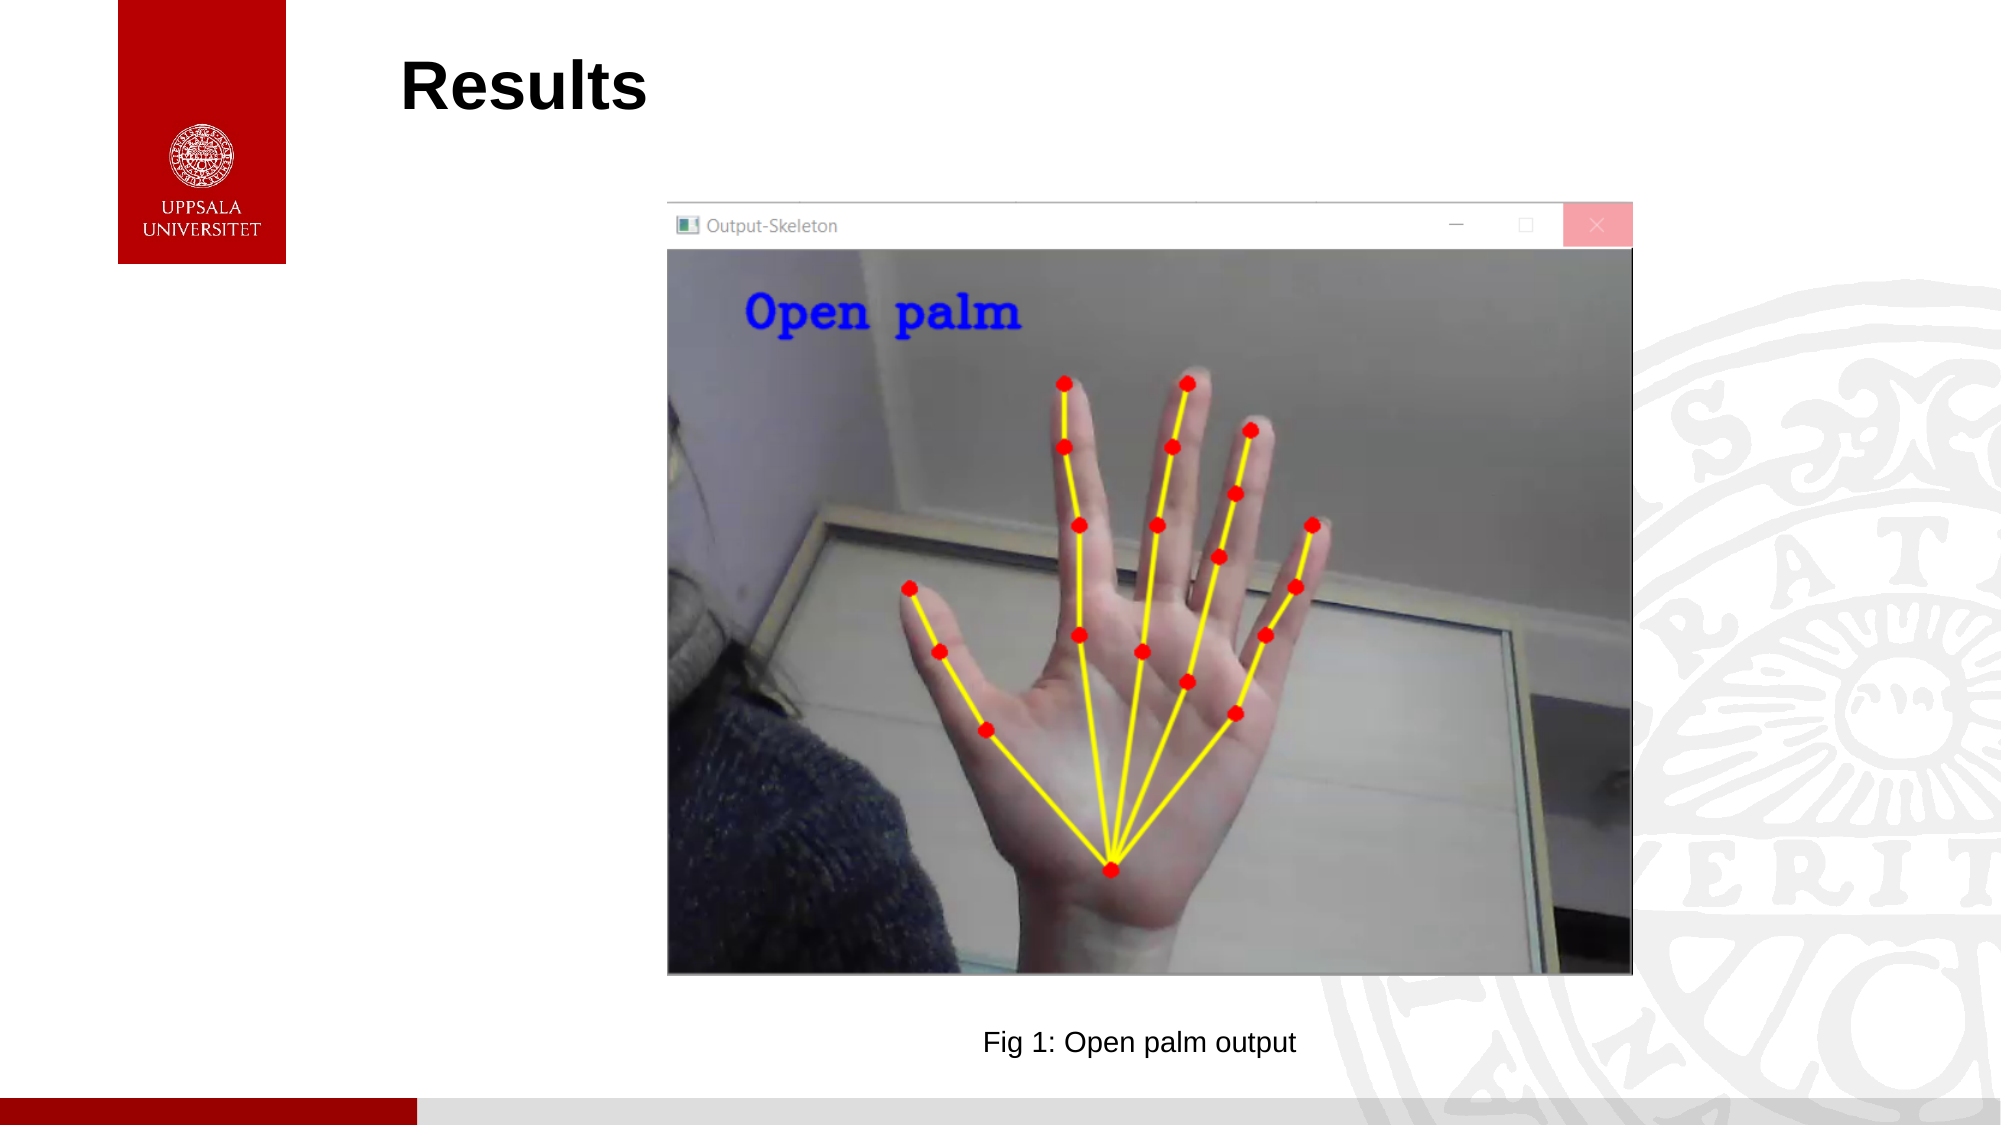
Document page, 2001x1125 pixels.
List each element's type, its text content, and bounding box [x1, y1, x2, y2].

picture [666, 201, 1633, 976]
picture [118, 0, 286, 264]
title Results [385, 32, 1914, 192]
text_box Fig 1: Open palm output [967, 1008, 1396, 1084]
